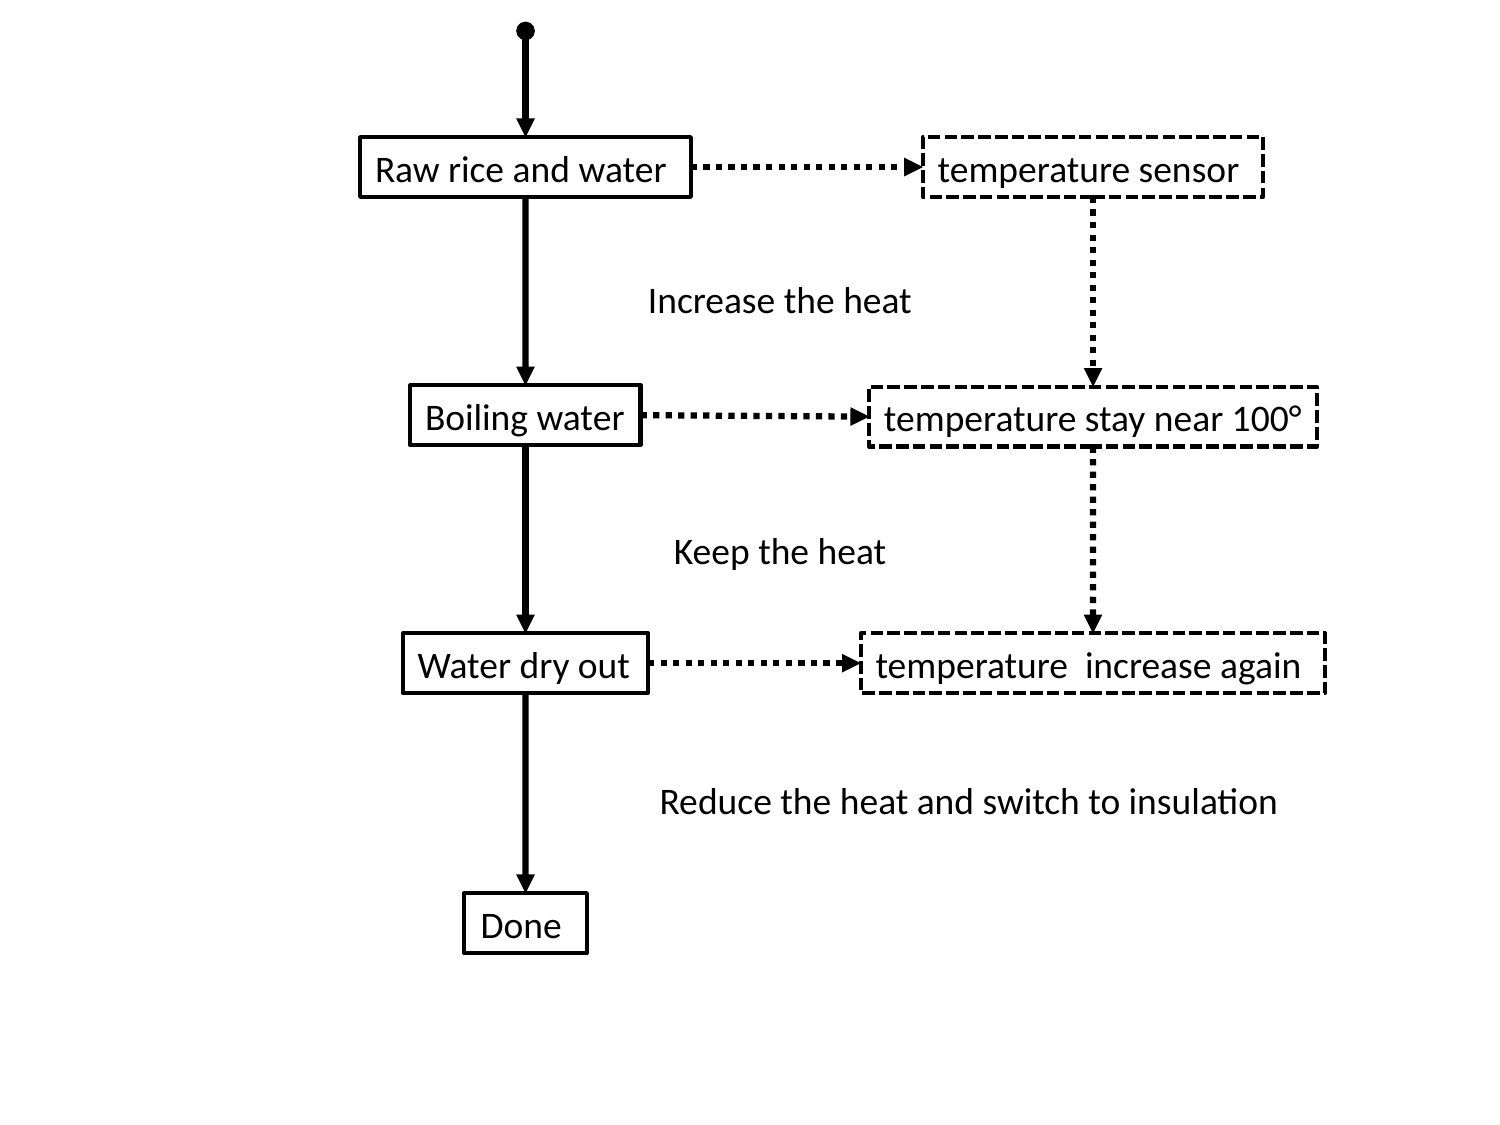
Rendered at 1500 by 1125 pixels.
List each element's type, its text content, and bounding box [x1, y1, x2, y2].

text_box Boiling water [408, 383, 643, 447]
text_box Reduce the heat and switch to insulation [632, 769, 1306, 830]
text_box Keep the heat [632, 519, 928, 579]
text_box temperature sensor [921, 135, 1265, 199]
text_box temperature stay near 100° [867, 385, 1319, 449]
text_box Done [462, 891, 589, 955]
text_box Raw rice and water [358, 135, 693, 199]
text_box temperature increase again [859, 631, 1327, 695]
text_box Increase the heat [632, 268, 928, 329]
text_box Water dry out [401, 631, 650, 695]
